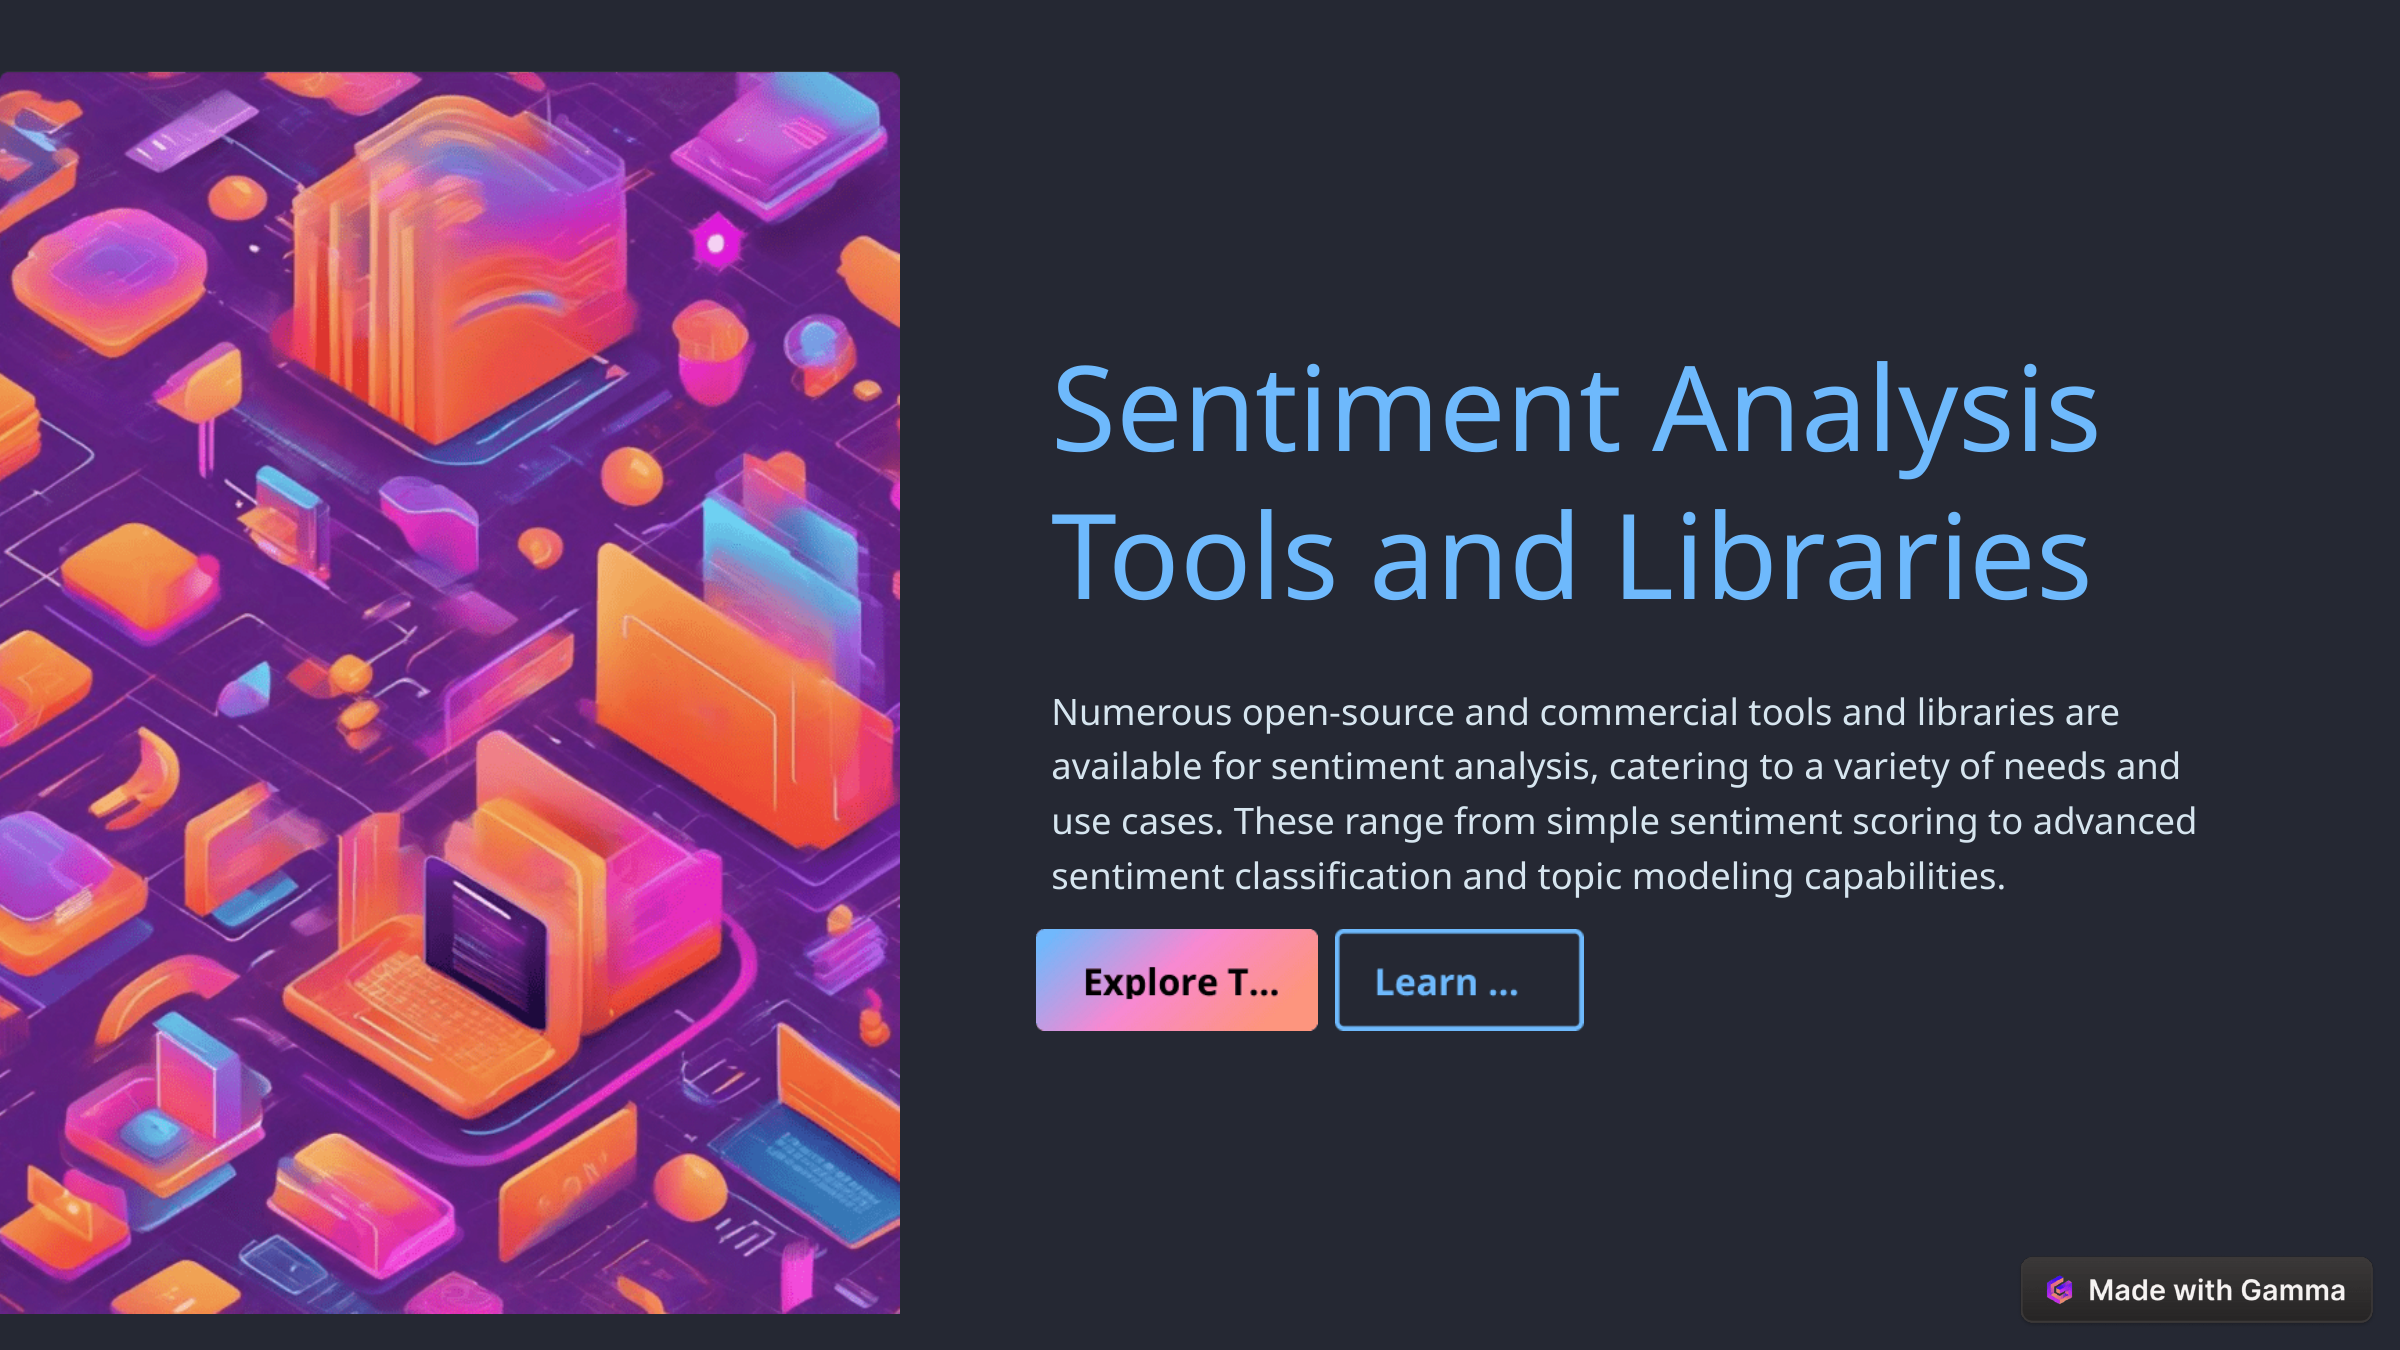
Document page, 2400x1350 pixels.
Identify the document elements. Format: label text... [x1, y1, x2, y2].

picture [2008, 1244, 2385, 1335]
picture [0, 36, 900, 1314]
text_box Numerous open-source and commercial tools and libraries are available for sentiment analysis, catering to a variety of needs and use cases. These range from simple sentiment scoring to advanced sentiment classification and topic modeling capabilities. [1036, 670, 2264, 889]
text_box [0, 0, 2400, 1350]
text_box Sentiment Analysis Tools and Libraries [1036, 319, 2264, 616]
picture [1036, 929, 1318, 1031]
picture [1335, 929, 1584, 1031]
